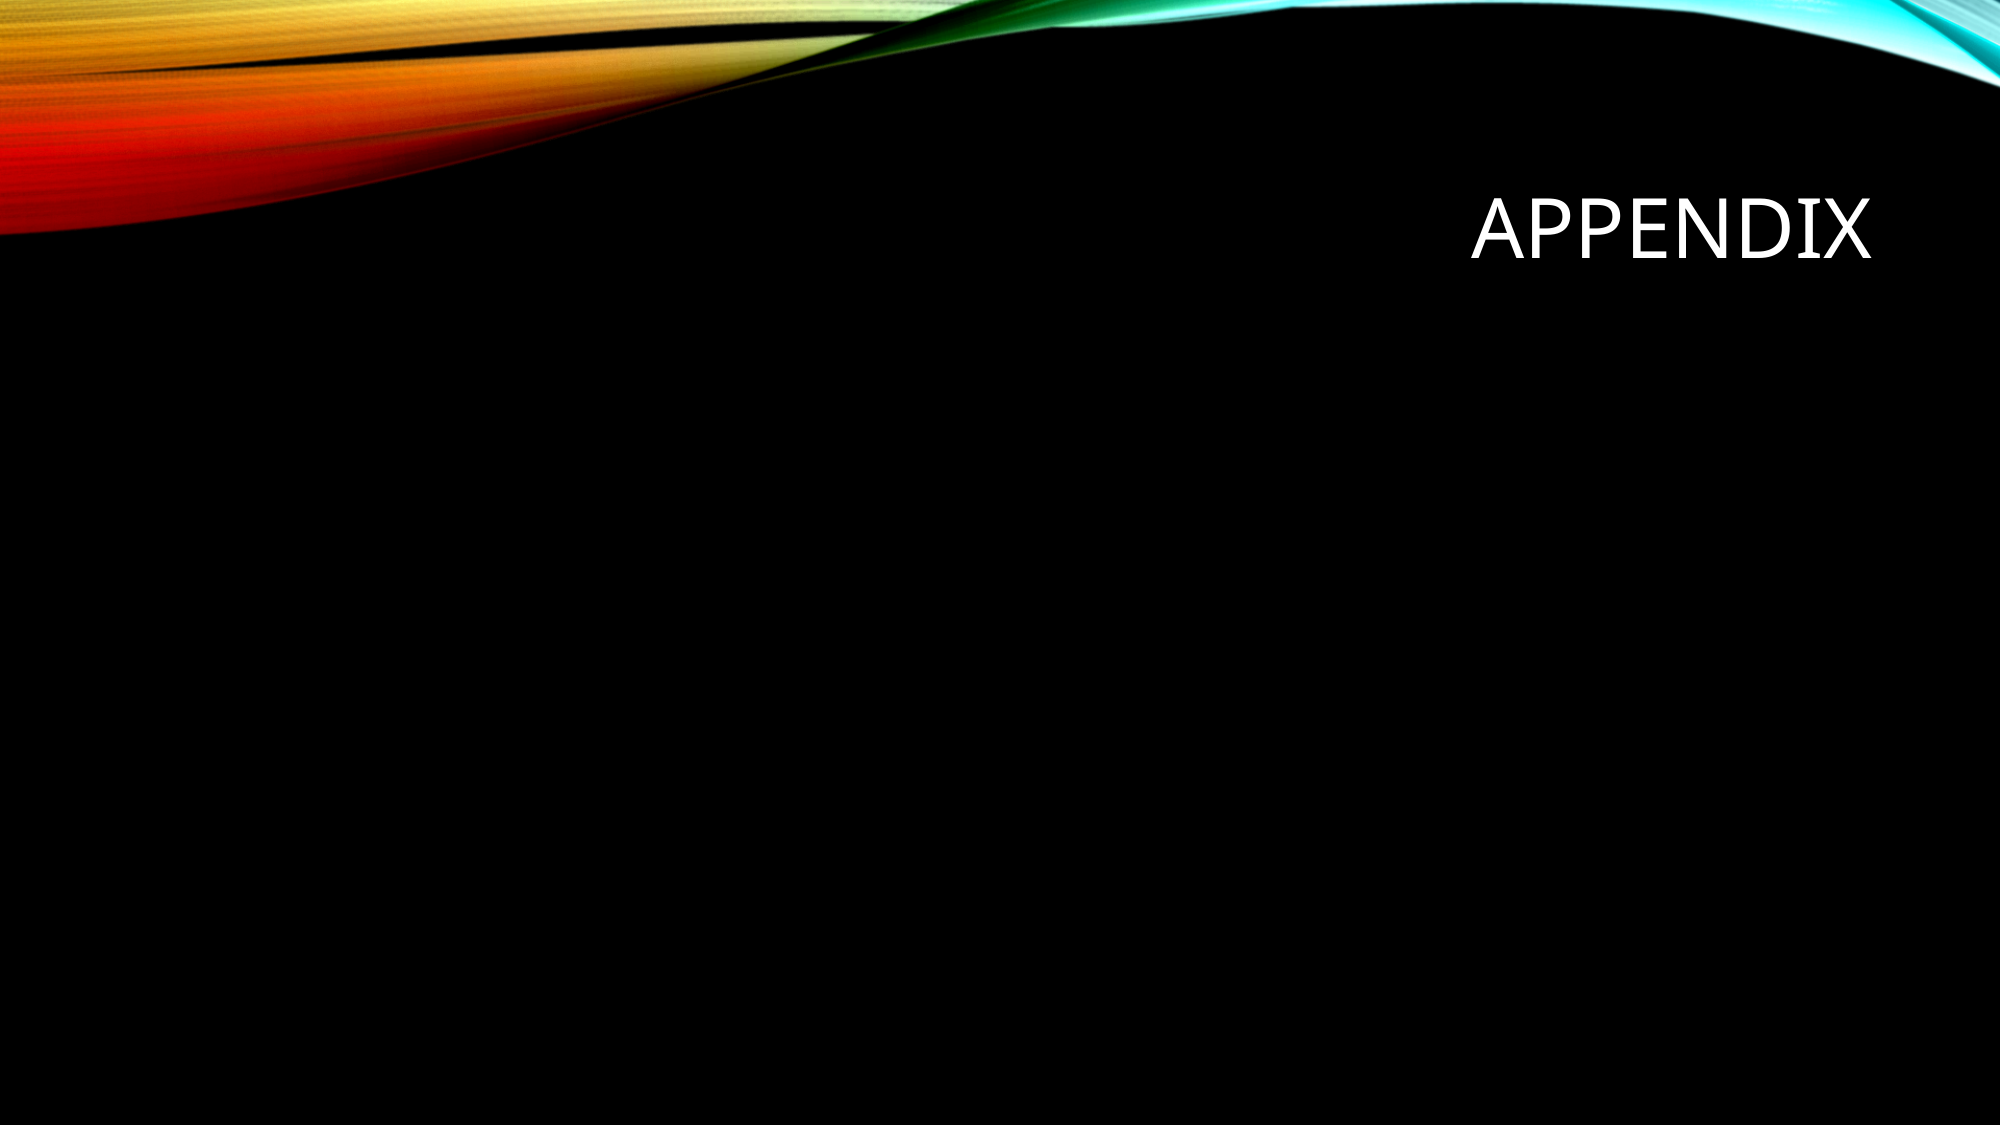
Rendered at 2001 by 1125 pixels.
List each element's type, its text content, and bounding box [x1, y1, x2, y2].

title Appendix [474, 125, 1888, 338]
picture [0, 0, 2000, 237]
